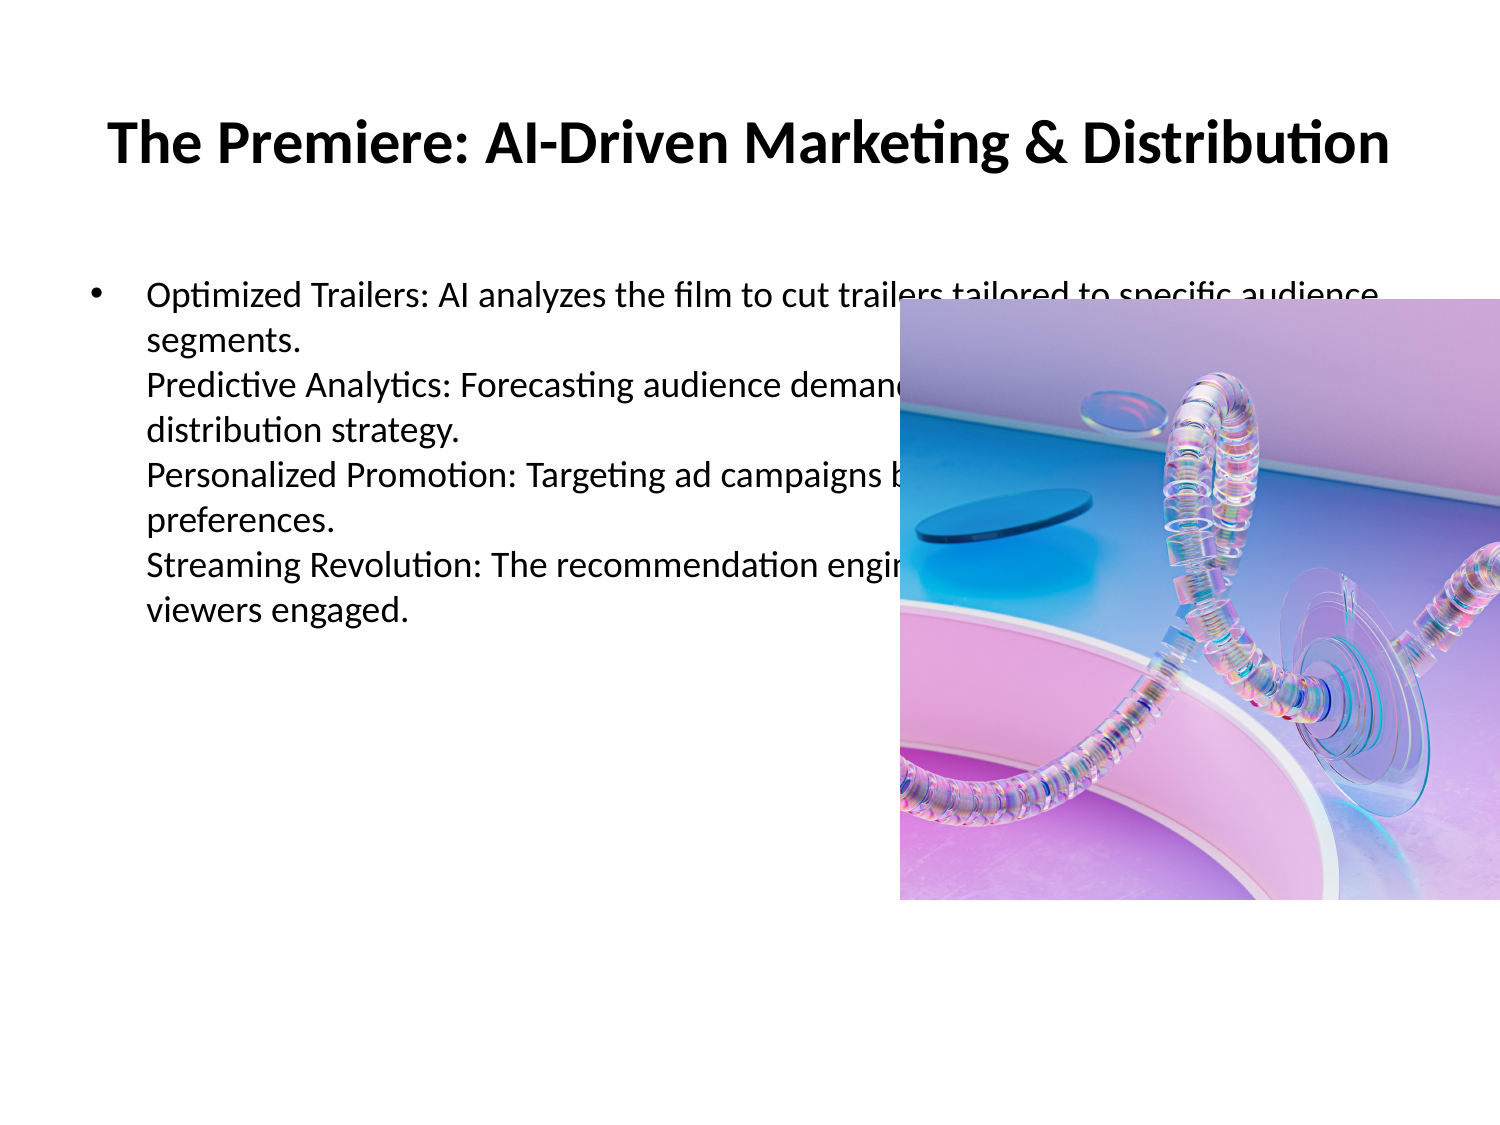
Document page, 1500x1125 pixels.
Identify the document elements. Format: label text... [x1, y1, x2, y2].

picture [899, 299, 1500, 901]
list Optimized Trailers: AI analyzes the film to cut trailers tailored to specific audience segments. Predictive Analytics: Forecasting audience demand to optimize release dates and distribution strategy. Personalized Promotion: Targeting ad campaigns based on viewer data and preferences. Streaming Revolution: The recommendation engines (like Netflix's) that keep viewers engaged. [75, 262, 1425, 1005]
title The Premiere: AI-Driven Marketing & Distribution [75, 45, 1425, 233]
